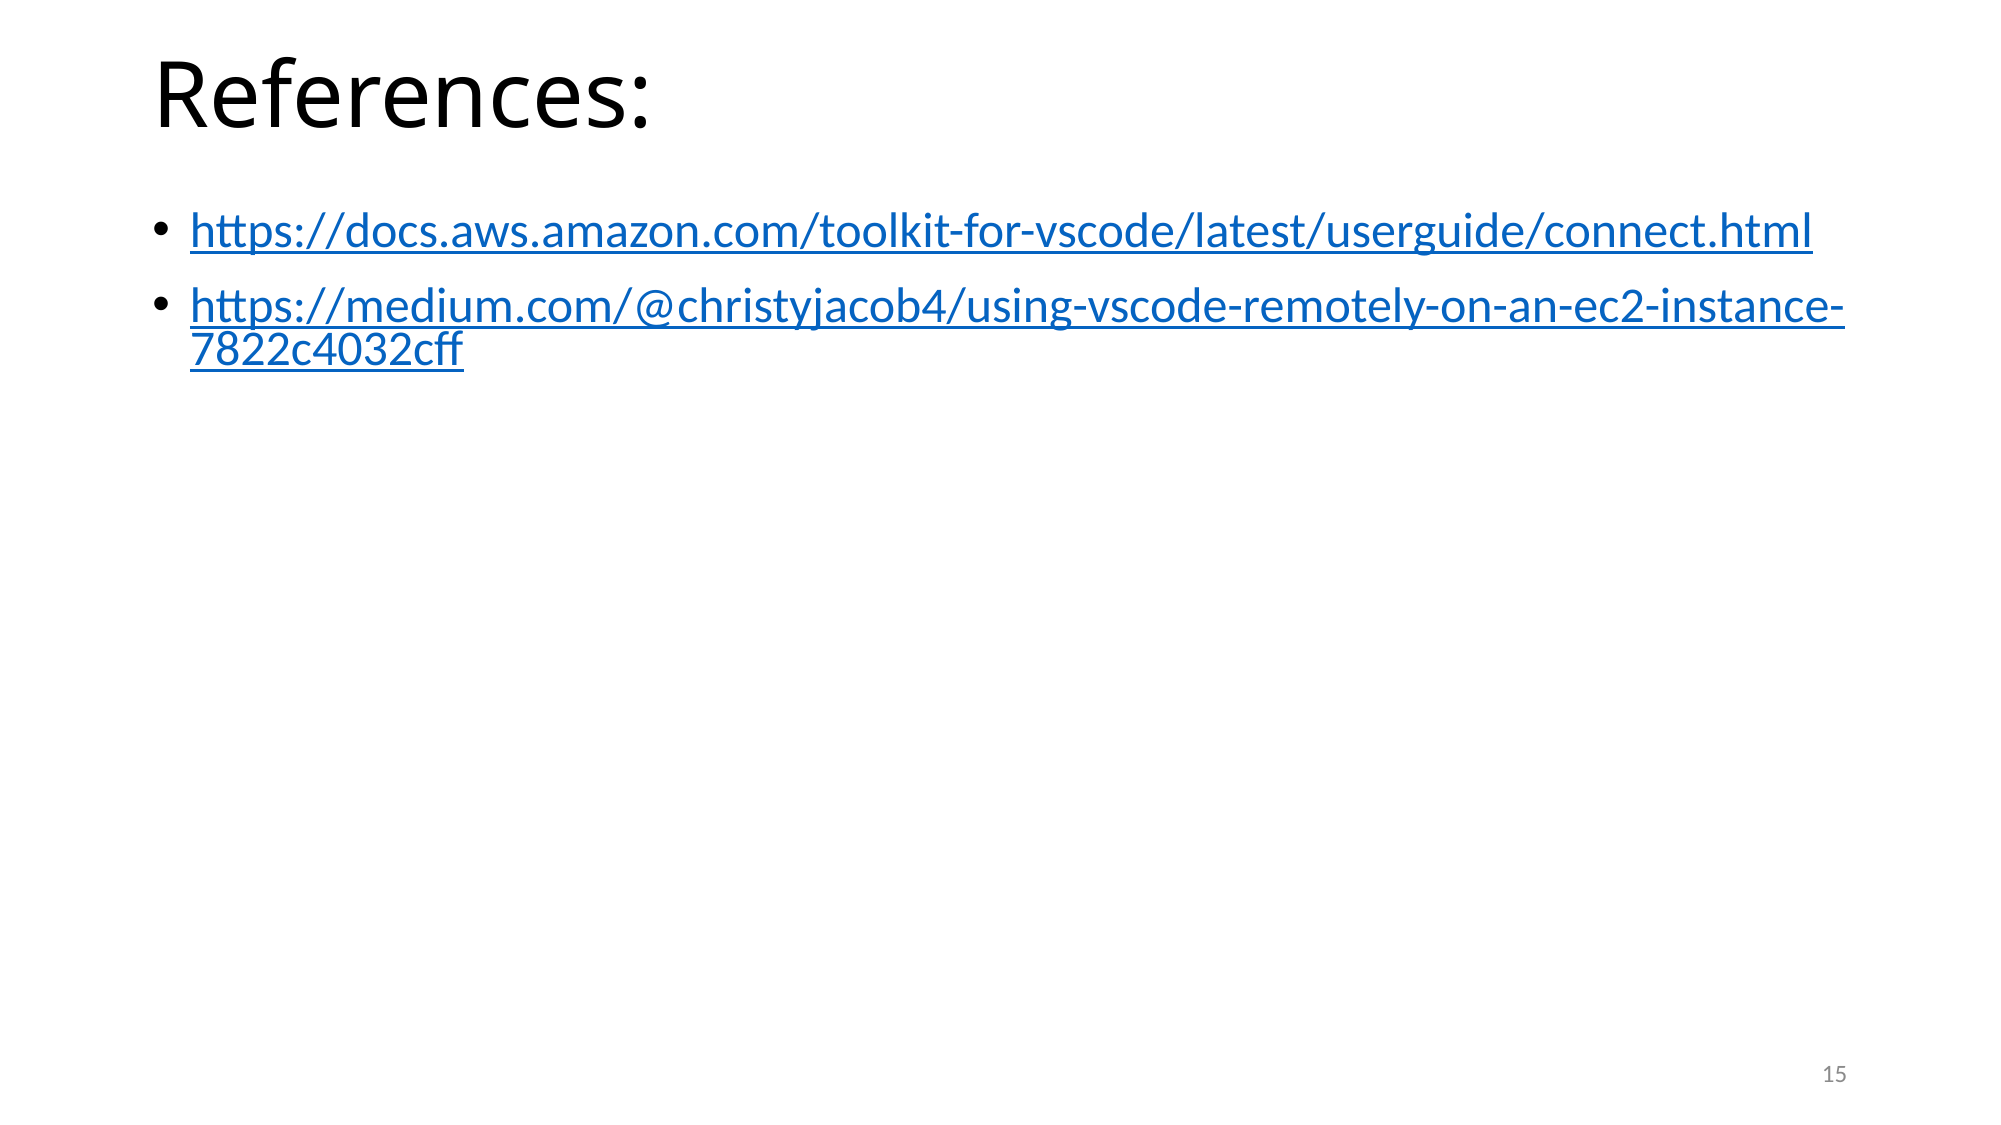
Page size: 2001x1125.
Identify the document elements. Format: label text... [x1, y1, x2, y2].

title References: [137, 31, 1863, 164]
list https://docs.aws.amazon.com/toolkit-for-vscode/latest/userguide/connect.html https://medium.com/@christyjacob4/using-vscode-remotely-on-an-ec2-instance-7822c4032cff [137, 196, 1863, 1014]
slide_number 15 [1412, 1042, 1863, 1103]
